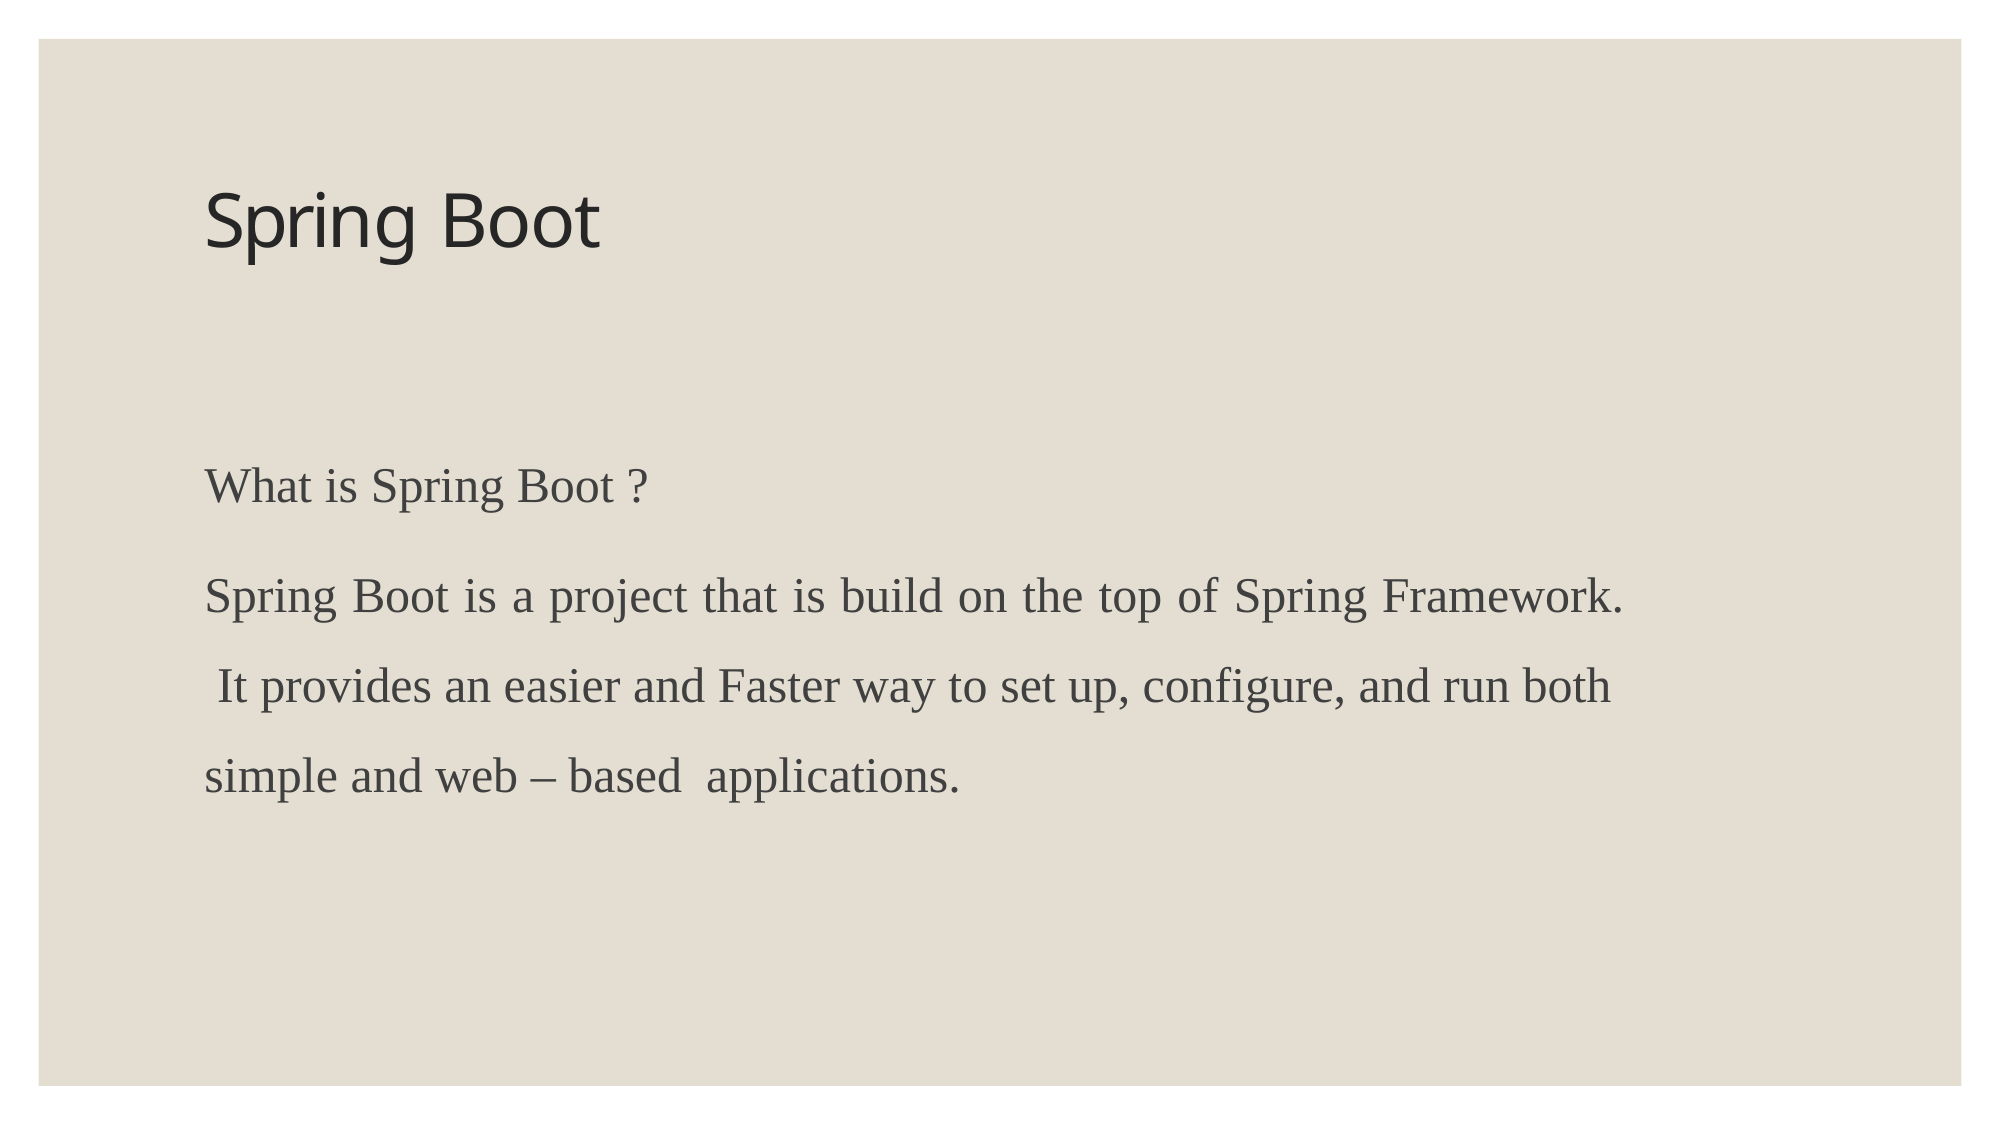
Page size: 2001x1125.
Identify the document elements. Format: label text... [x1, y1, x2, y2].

title Spring Boot [202, 121, 617, 311]
text_box What is Spring Boot ? Spring Boot is a project that is build on the top of Spring Framework. It provides an easier and Faster way to set up, configure, and run both simple and web – based applications. [202, 450, 1625, 803]
